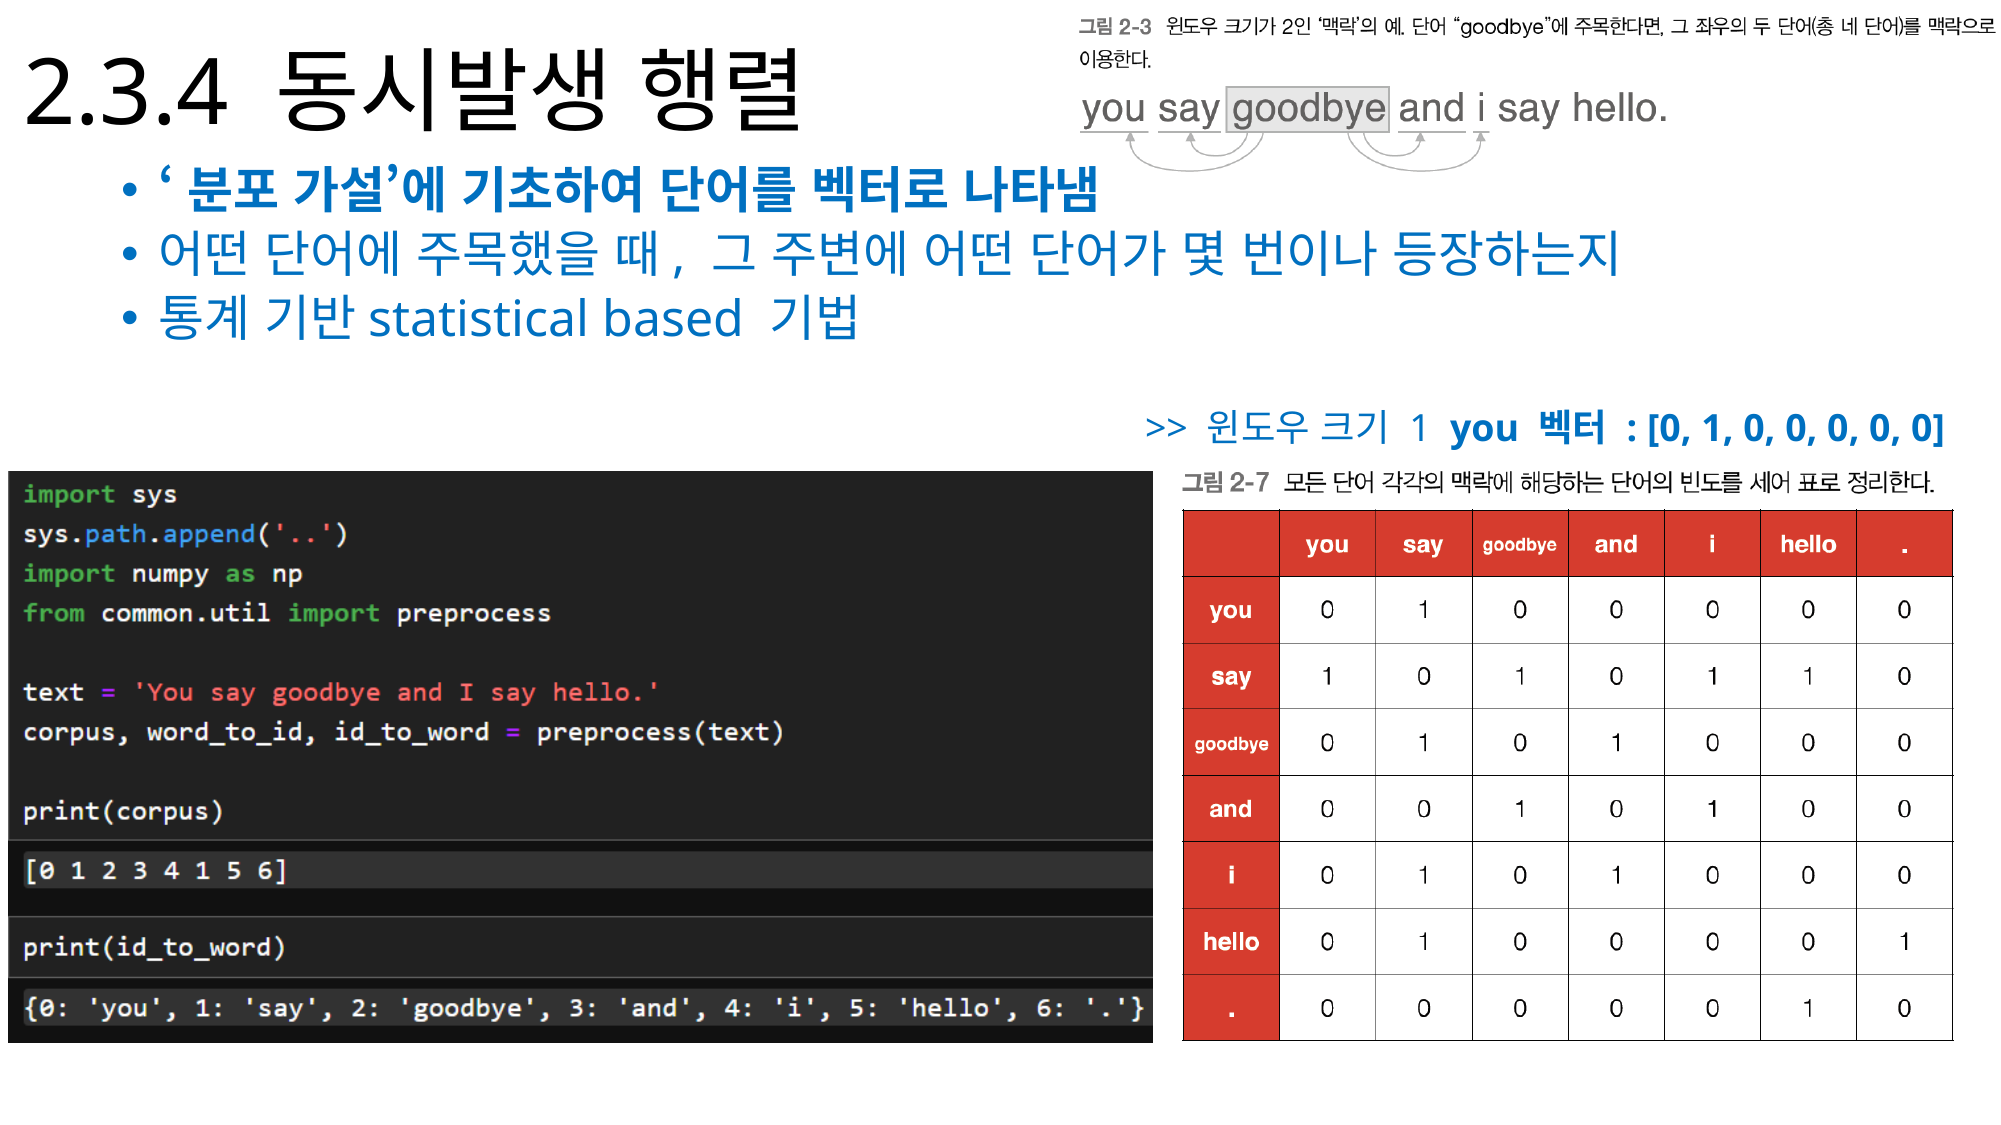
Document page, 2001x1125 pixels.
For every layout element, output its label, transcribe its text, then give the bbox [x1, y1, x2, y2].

list ‘분포 가설’에 기초하여 단어를 벡터로 나타냄 어떤 단어에 주목했을 때, 그 주변에 어떤 단어가 몇 번이나 등장하는지 통계 기반statistical based 기법 >> 윈도우 크기 1 you 벡터 : [0, 1, 0, 0, 0, 0, 0] [31, 157, 2000, 872]
picture [1175, 464, 1962, 1050]
picture [7, 470, 1153, 1043]
picture [1073, 11, 2000, 178]
title 2.3.4 동시발생 행렬 [8, 0, 1733, 204]
